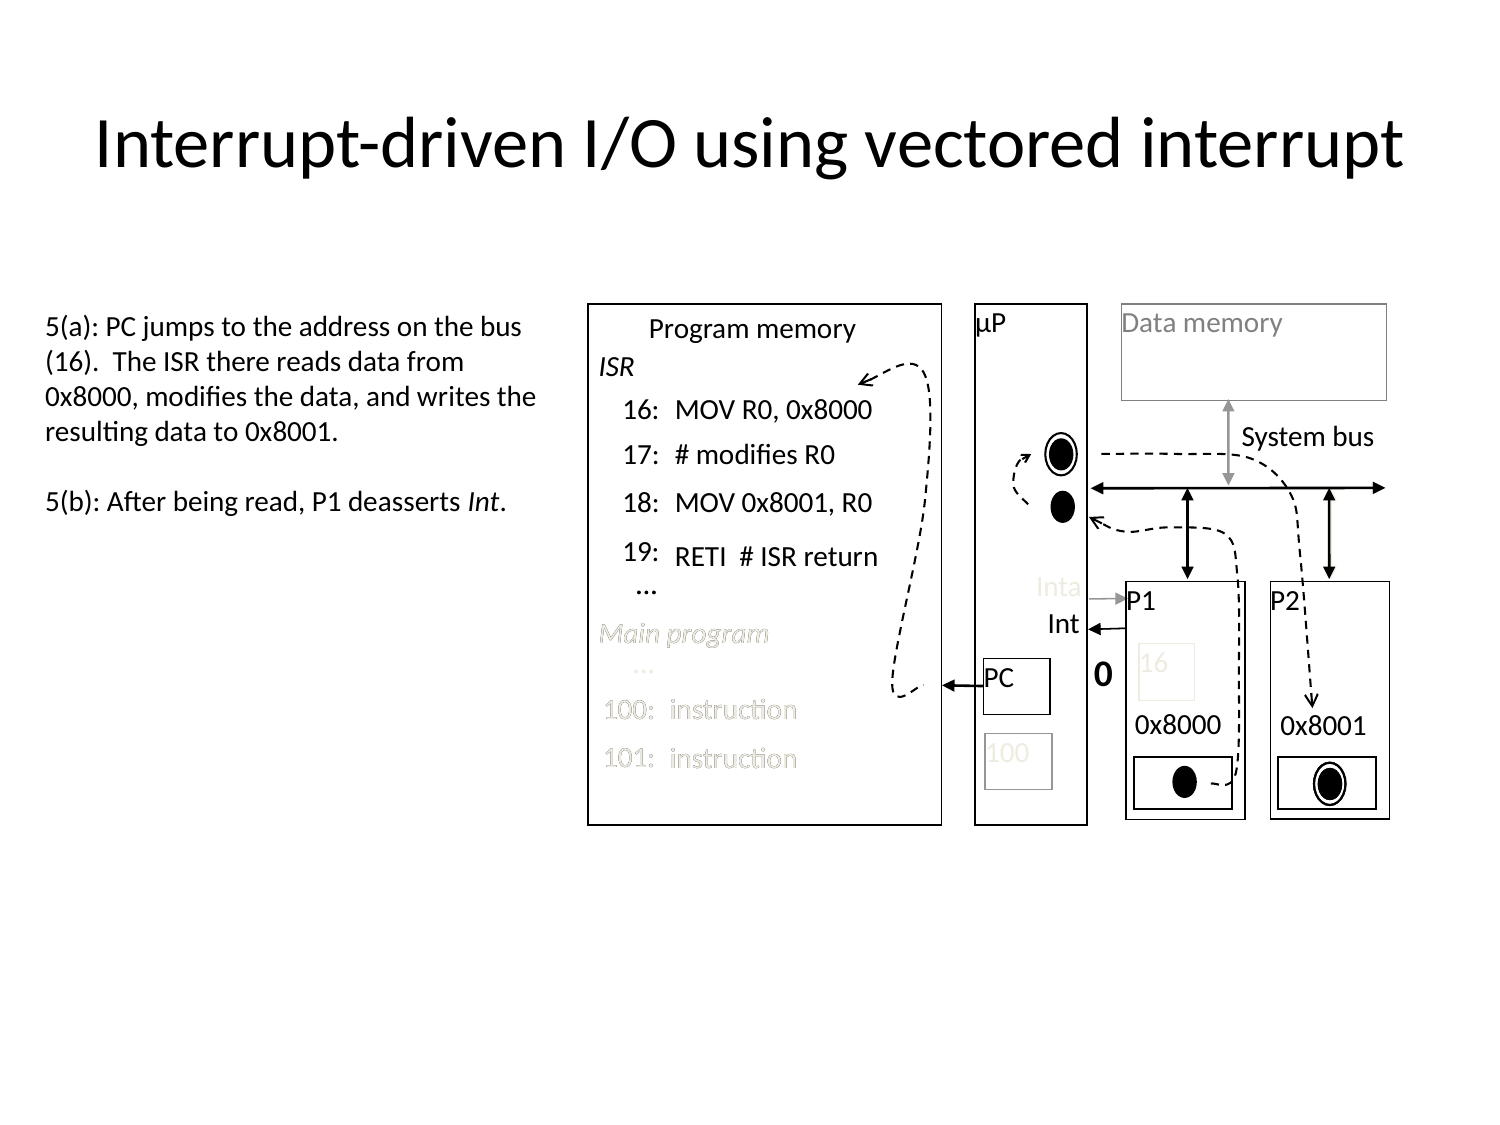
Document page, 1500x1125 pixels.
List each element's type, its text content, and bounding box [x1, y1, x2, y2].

text_box 5(a): PC jumps to the address on the bus (16). The ISR there reads data from 0x8000, modifies the data, and writes the resulting data to 0x8001. 5(b): After being read, P1 deasserts Int. [45, 307, 555, 518]
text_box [580, 303, 1400, 826]
title Interrupt-driven I/O using vectored interrupt [75, 45, 1425, 233]
